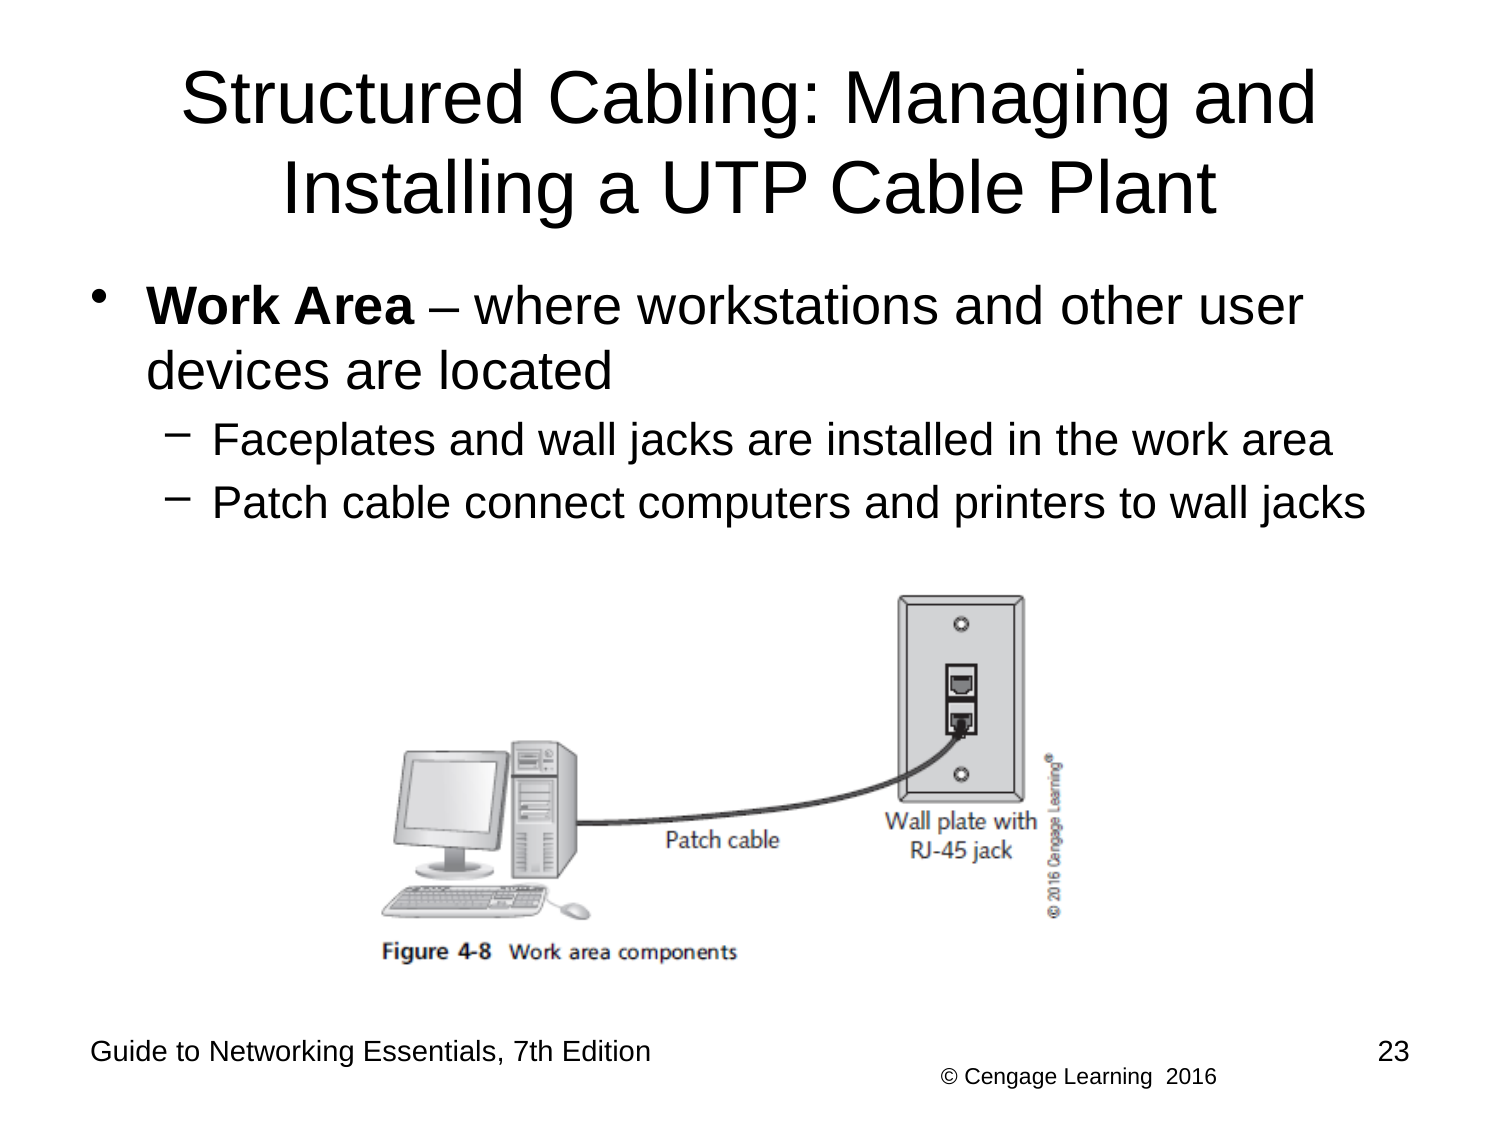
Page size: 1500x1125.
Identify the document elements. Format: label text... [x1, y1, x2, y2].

footer Guide to Networking Essentials, 7th Edition [74, 1024, 713, 1103]
title Structured Cabling: Managing and Installing a UTP Cable Plant [75, 45, 1425, 233]
slide_number 23 [1312, 1024, 1426, 1103]
list Work Area – where workstations and other user devices are located Faceplates and wall jacks are installed in the work area Patch cable connect computers and printers to wall jacks [75, 262, 1425, 1005]
picture [374, 587, 1076, 968]
